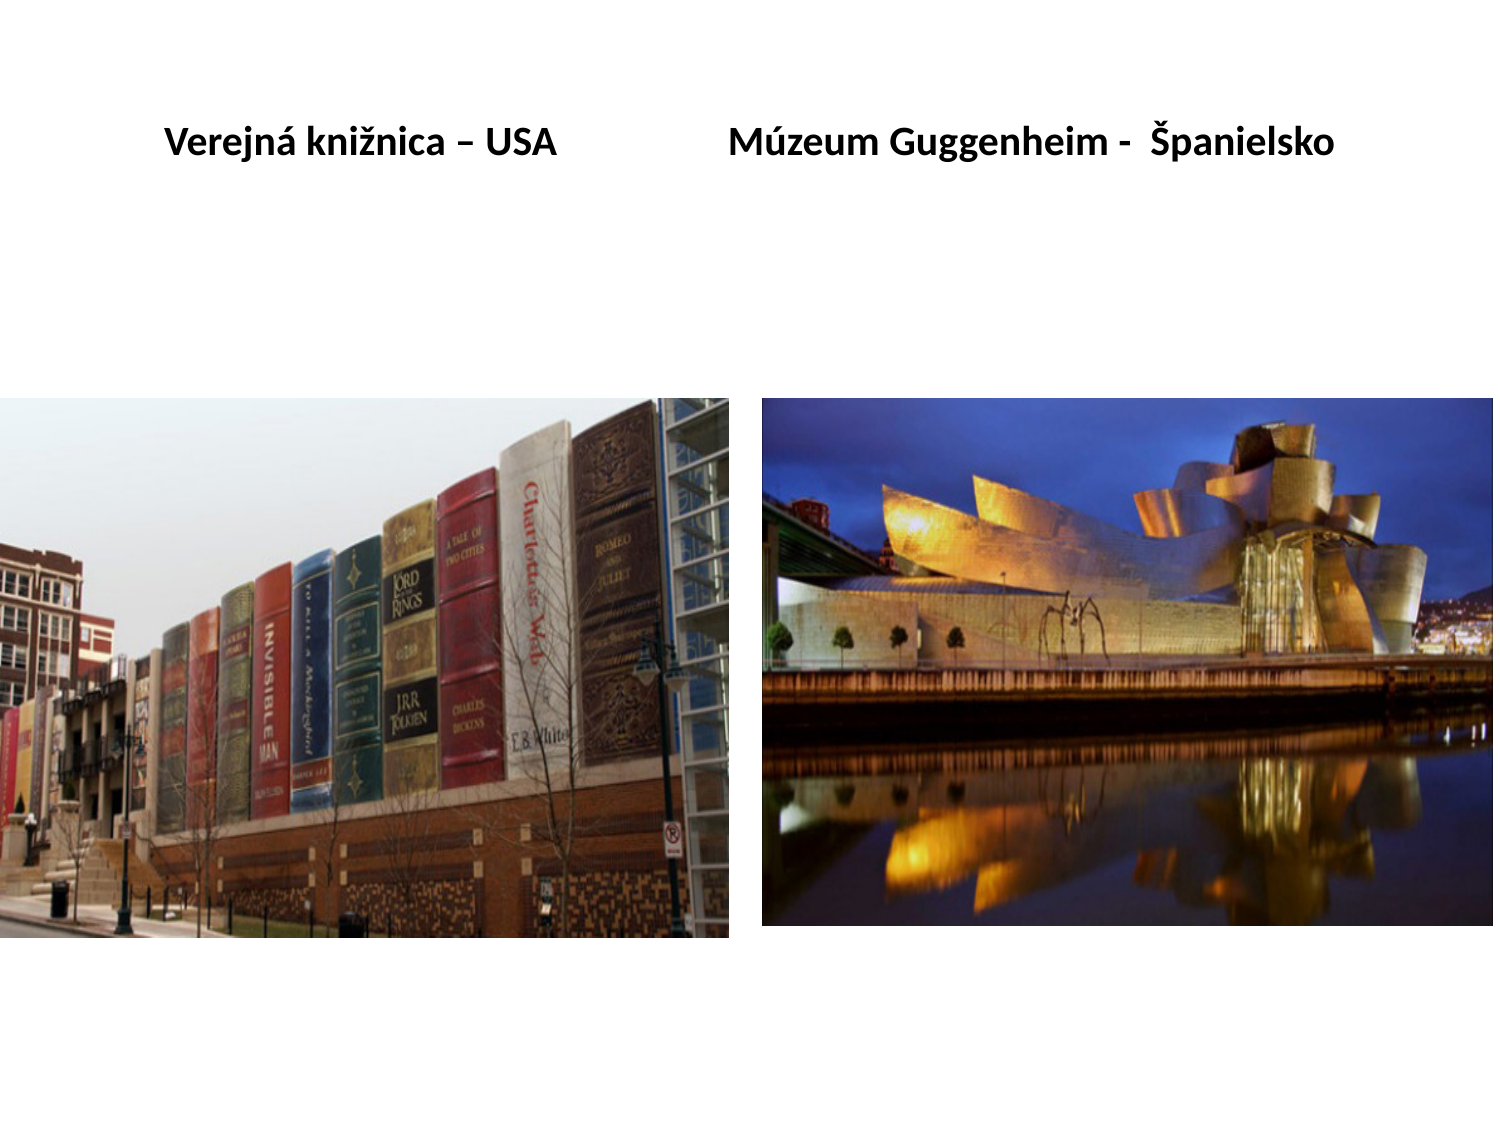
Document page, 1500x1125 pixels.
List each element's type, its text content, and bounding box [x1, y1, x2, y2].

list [0, 398, 730, 938]
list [762, 398, 1494, 926]
title Verejná knižnica – USA Múzeum Guggenheim - Španielsko [75, 45, 1425, 233]
